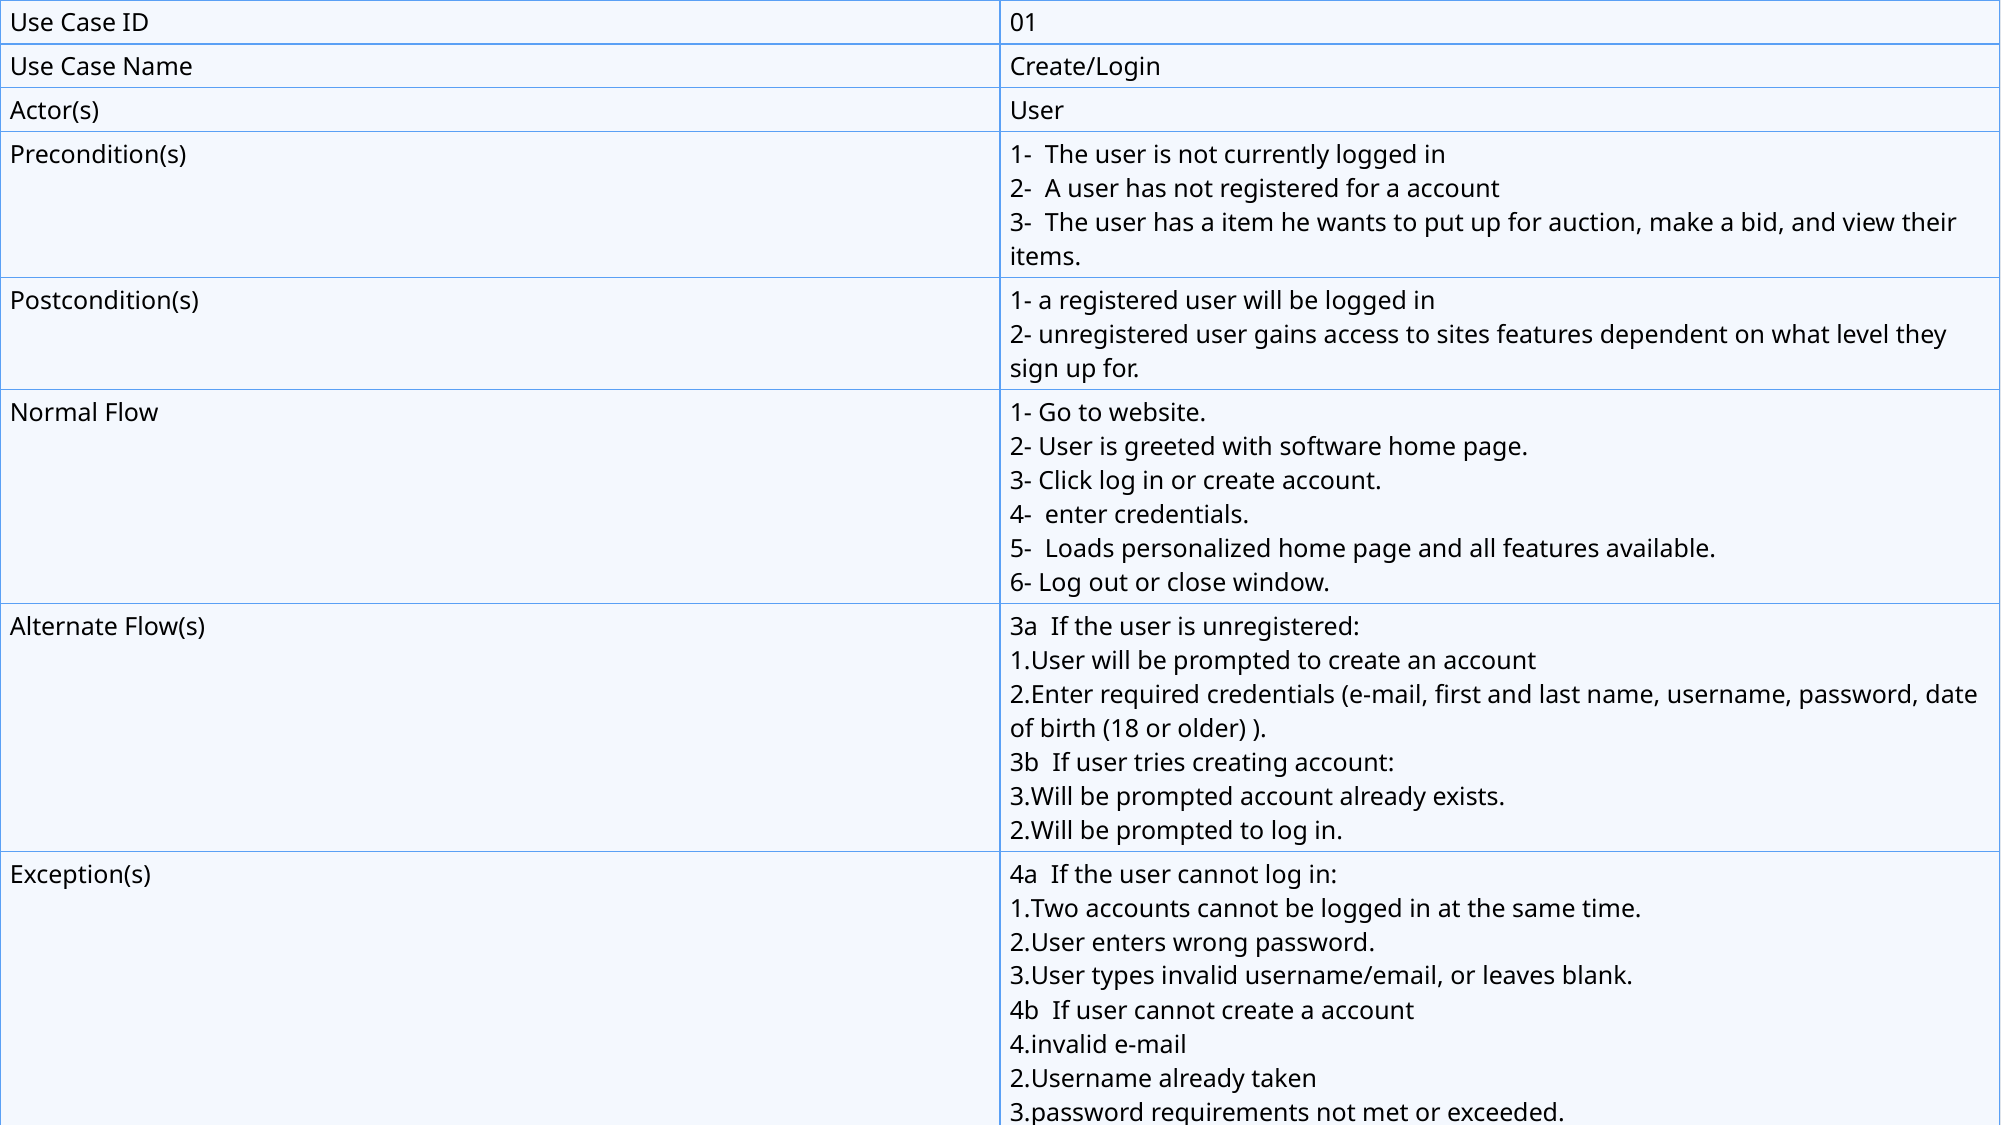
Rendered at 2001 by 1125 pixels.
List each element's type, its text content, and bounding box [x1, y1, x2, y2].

table_cell Postcondition(s) [1, 278, 999, 389]
table_header 01 [1001, 1, 1999, 43]
table_cell 4a If the user cannot log in: Two accounts cannot be logged in at the same time. User enters wrong password. User types invalid username/email, or leaves blank. 4b If user cannot create a account invalid e-mail Username already taken password requirements not met or exceeded. User is not 18 or older Multiple accounts with the same information cannot exist. [1001, 852, 1999, 1125]
table_header Use Case ID [1, 1, 999, 43]
table_cell Precondition(s) [1, 132, 999, 277]
table_cell 1- Go to website. 2- User is greeted with software home page. 3- Click log in or create account. 4- enter credentials. 5- Loads personalized home page and all features available. 6- Log out or close window. [1001, 390, 1999, 603]
table_cell Normal Flow [1, 390, 999, 603]
table_cell Alternate Flow(s) [1, 604, 999, 851]
table_cell User [1001, 88, 1999, 131]
table_cell Create/Login [1001, 45, 1999, 87]
table_cell Exception(s) [1, 852, 999, 1125]
table_cell 1- The user is not currently logged in 2- A user has not registered for a account 3- The user has a item he wants to put up for auction, make a bid, and view their items. [1001, 132, 1999, 277]
table_cell Use Case Name [1, 45, 999, 87]
table_cell 1- a registered user will be logged in 2- unregistered user gains access to sites features dependent on what level they sign up for. [1001, 278, 1999, 389]
table_cell 3a If the user is unregistered: User will be prompted to create an account Enter required credentials (e-mail, first and last name, username, password, date of birth (18 or older) ). 3b If user tries creating account: Will be prompted account already exists. Will be prompted to log in. [1001, 604, 1999, 851]
table_cell Actor(s) [1, 88, 999, 131]
